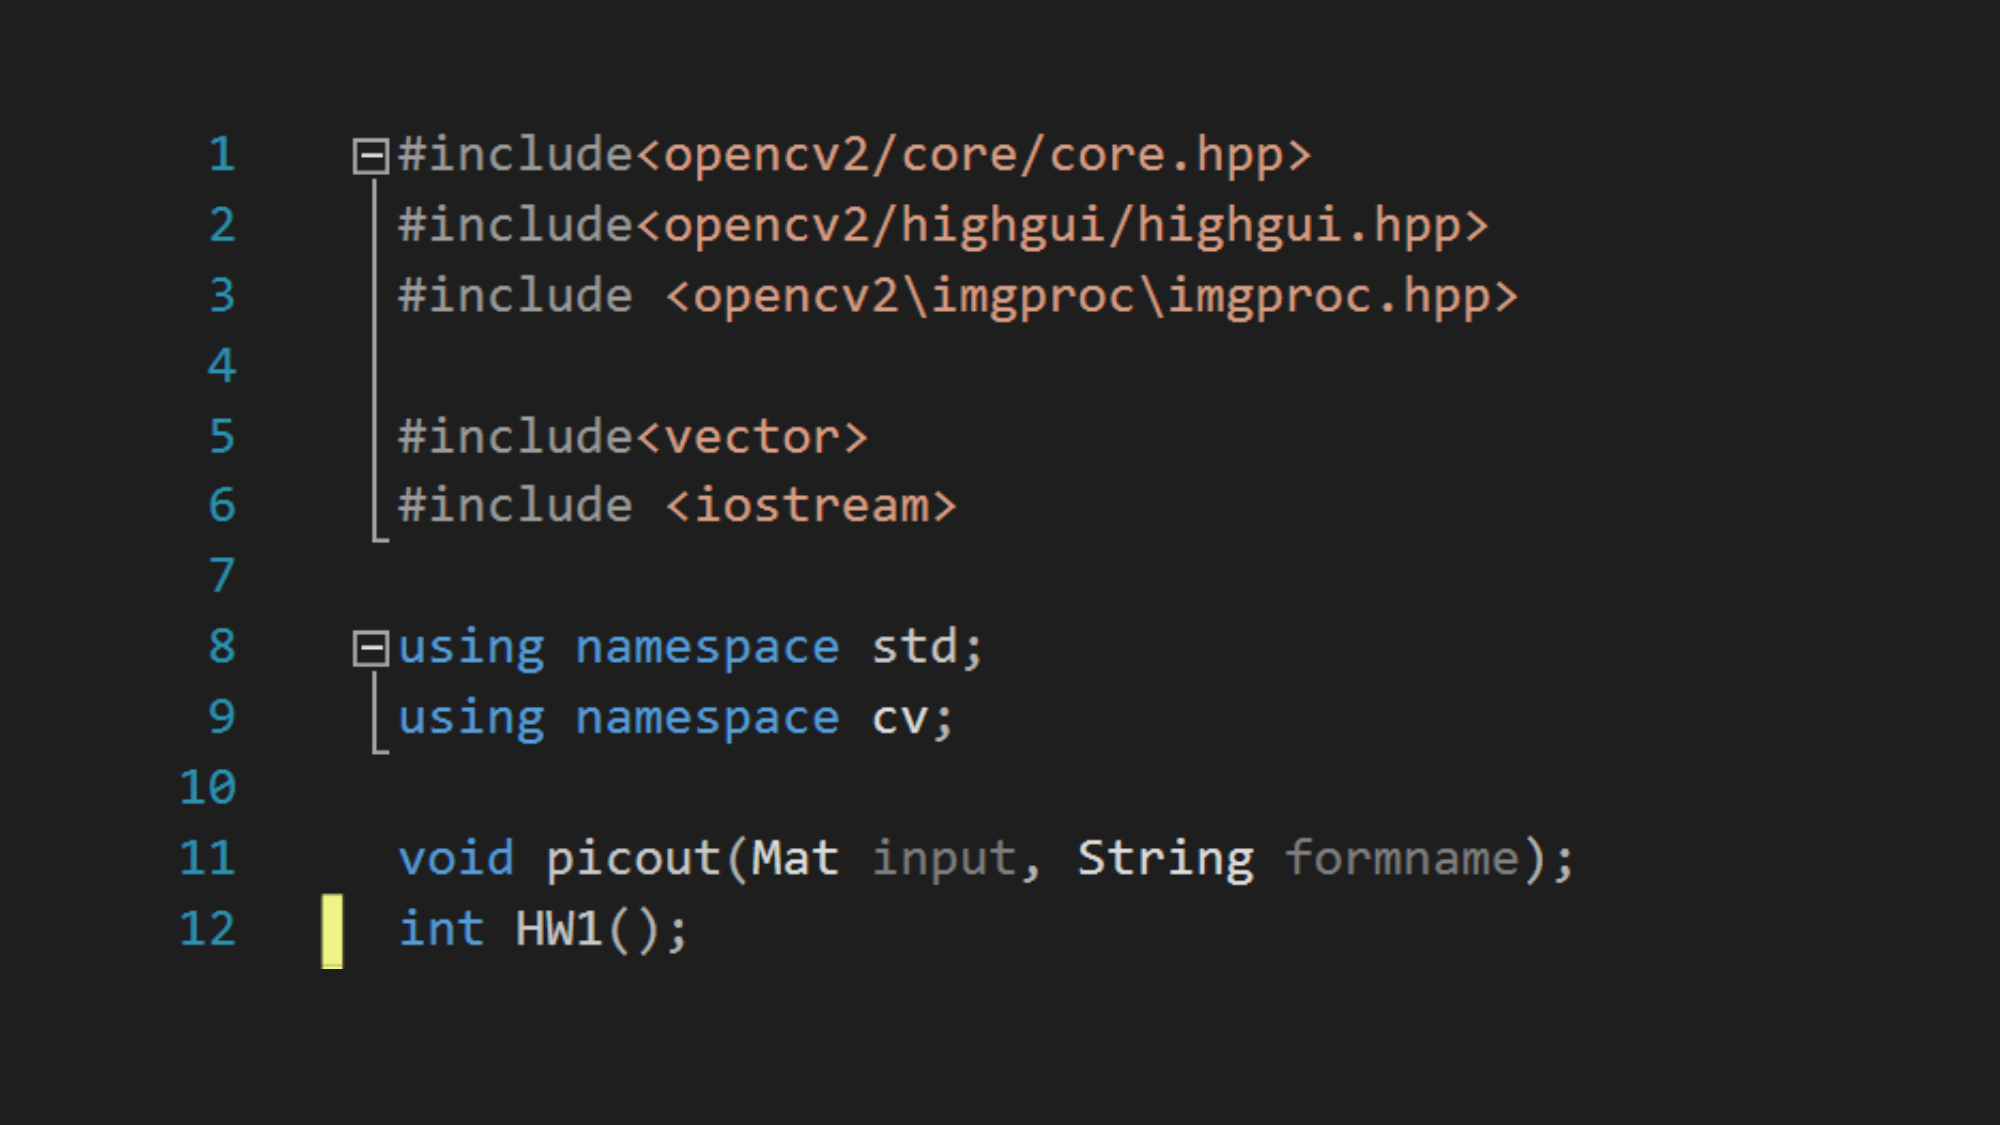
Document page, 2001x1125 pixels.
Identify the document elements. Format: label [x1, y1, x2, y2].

list [161, 123, 1680, 969]
